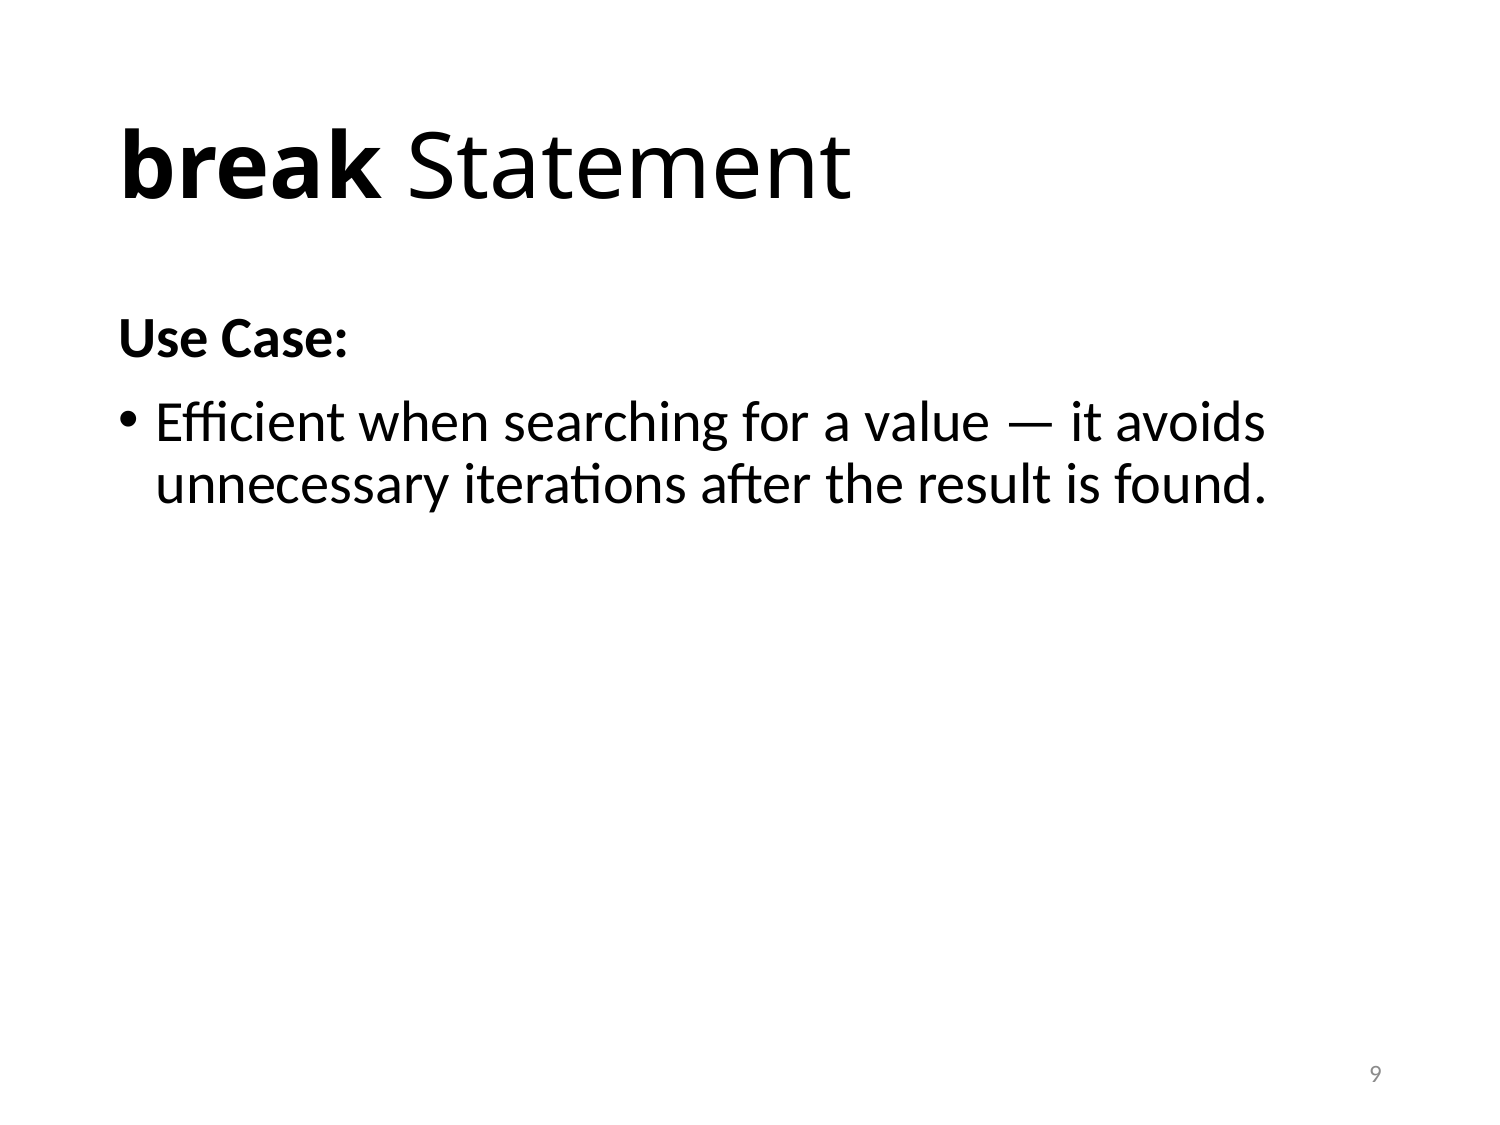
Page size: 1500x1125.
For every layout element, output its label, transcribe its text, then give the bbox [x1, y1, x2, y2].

title break Statement [103, 59, 1397, 278]
list Use Case: Efficient when searching for a value — it avoids unnecessary iterations after the result is found. [103, 299, 1397, 1014]
slide_number 9 [1059, 1042, 1397, 1103]
